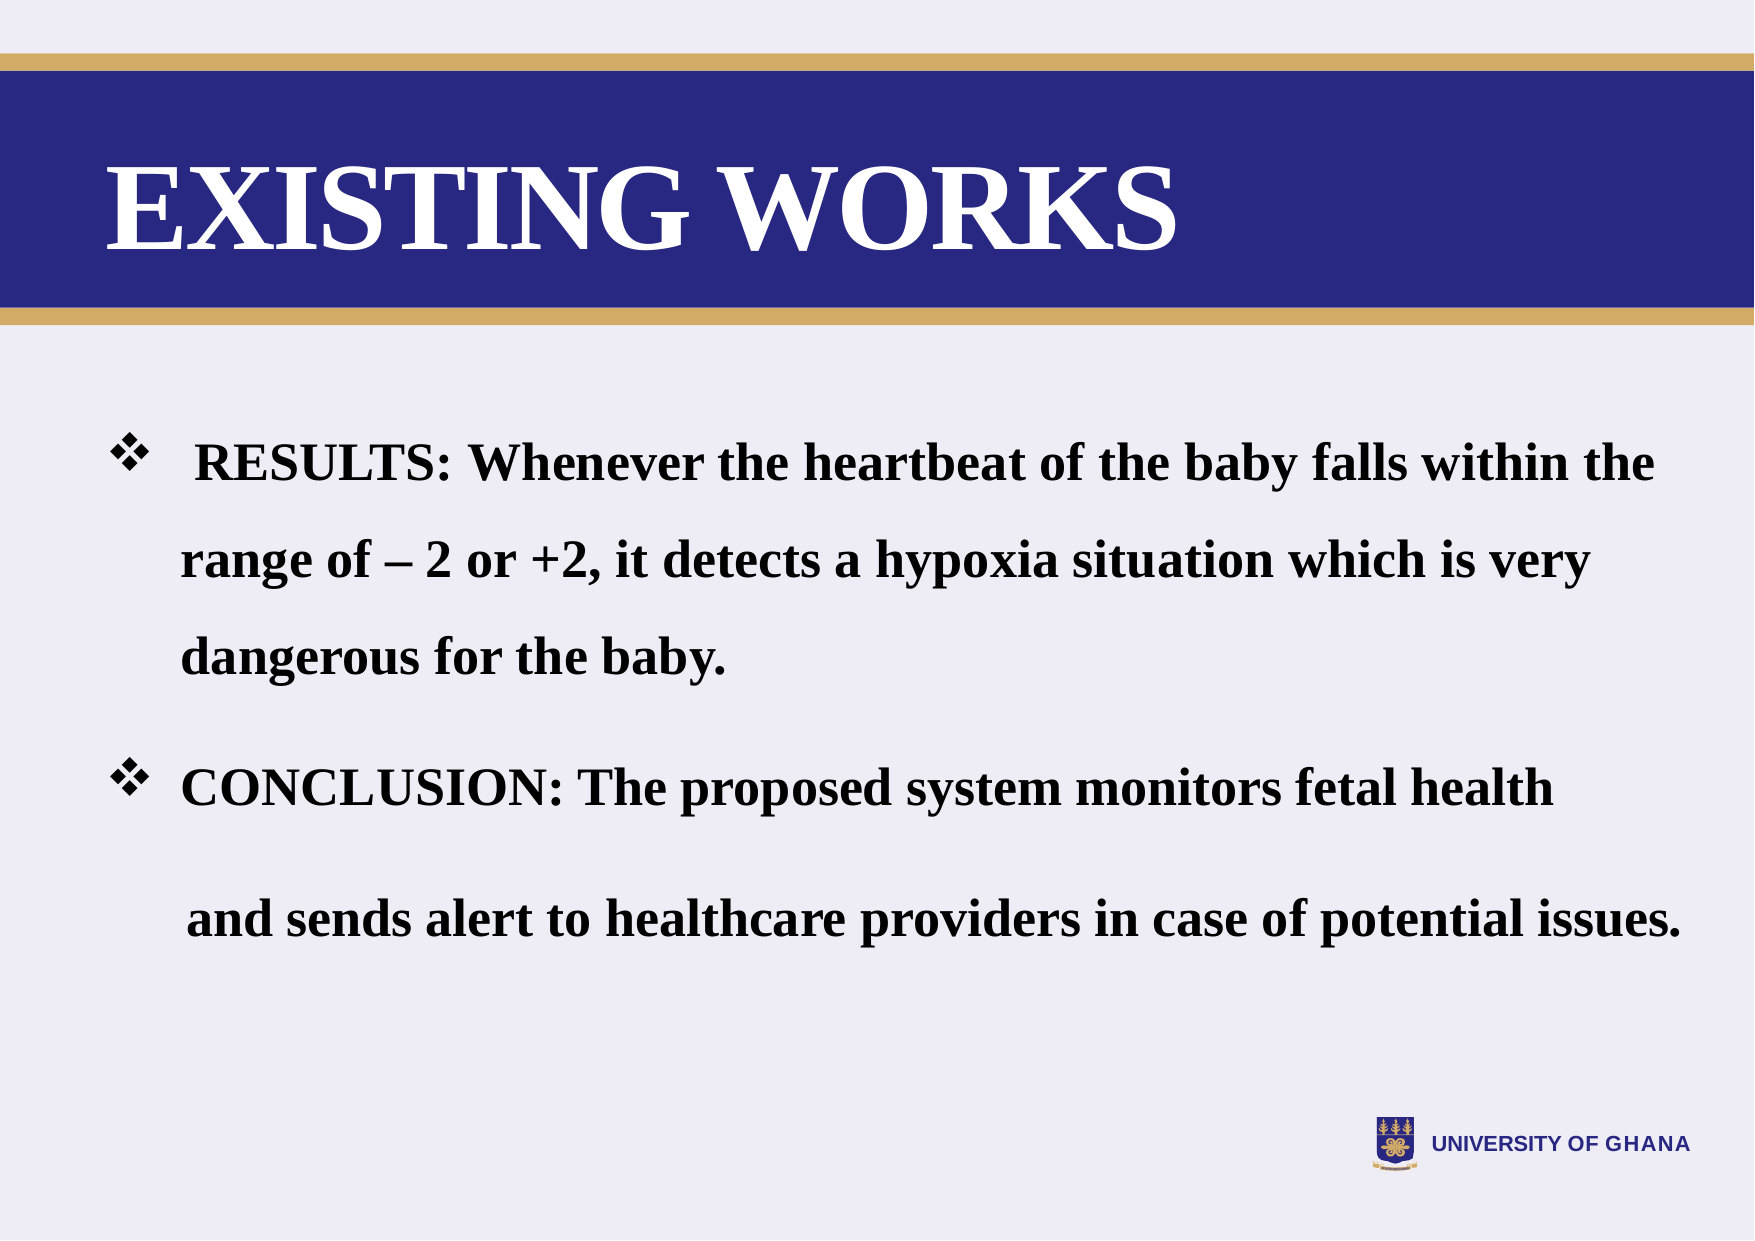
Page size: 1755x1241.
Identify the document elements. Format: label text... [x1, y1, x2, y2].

title EXISTING WORKS [103, 122, 1503, 332]
text_box RESULTS: Whenever the heartbeat of the baby falls within the range of – 2 or +2, it detects a hypoxia situation which is very dangerous for the baby. CONCLUSION: The proposed system monitors fetal health and sends alert to healthcare providers in case of potential issues. [103, 357, 1698, 1241]
